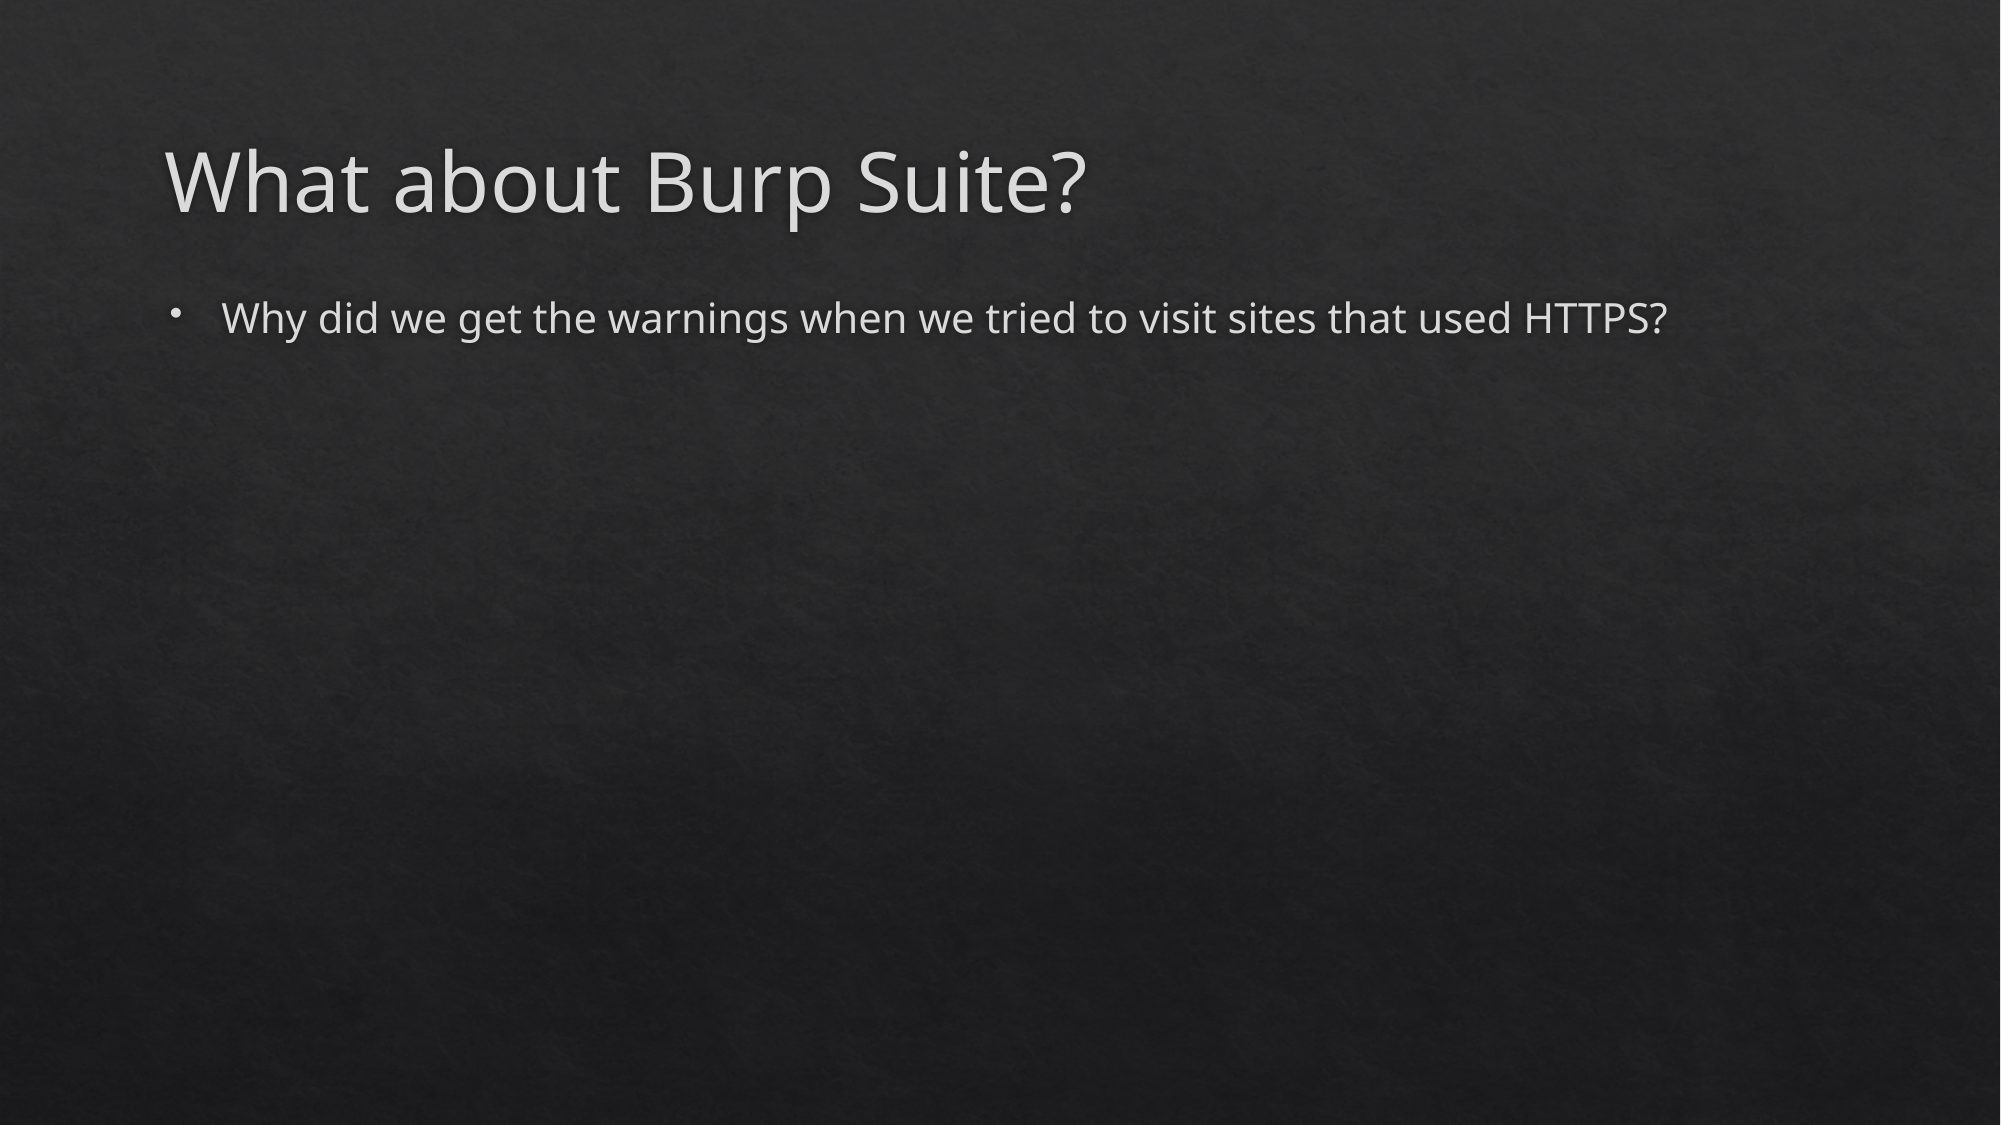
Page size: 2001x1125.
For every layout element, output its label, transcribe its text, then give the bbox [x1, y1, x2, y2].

title What about Burp Suite? [149, 99, 1849, 260]
list Why did we get the warnings when we tried to visit sites that used HTTPS? [149, 284, 1849, 950]
